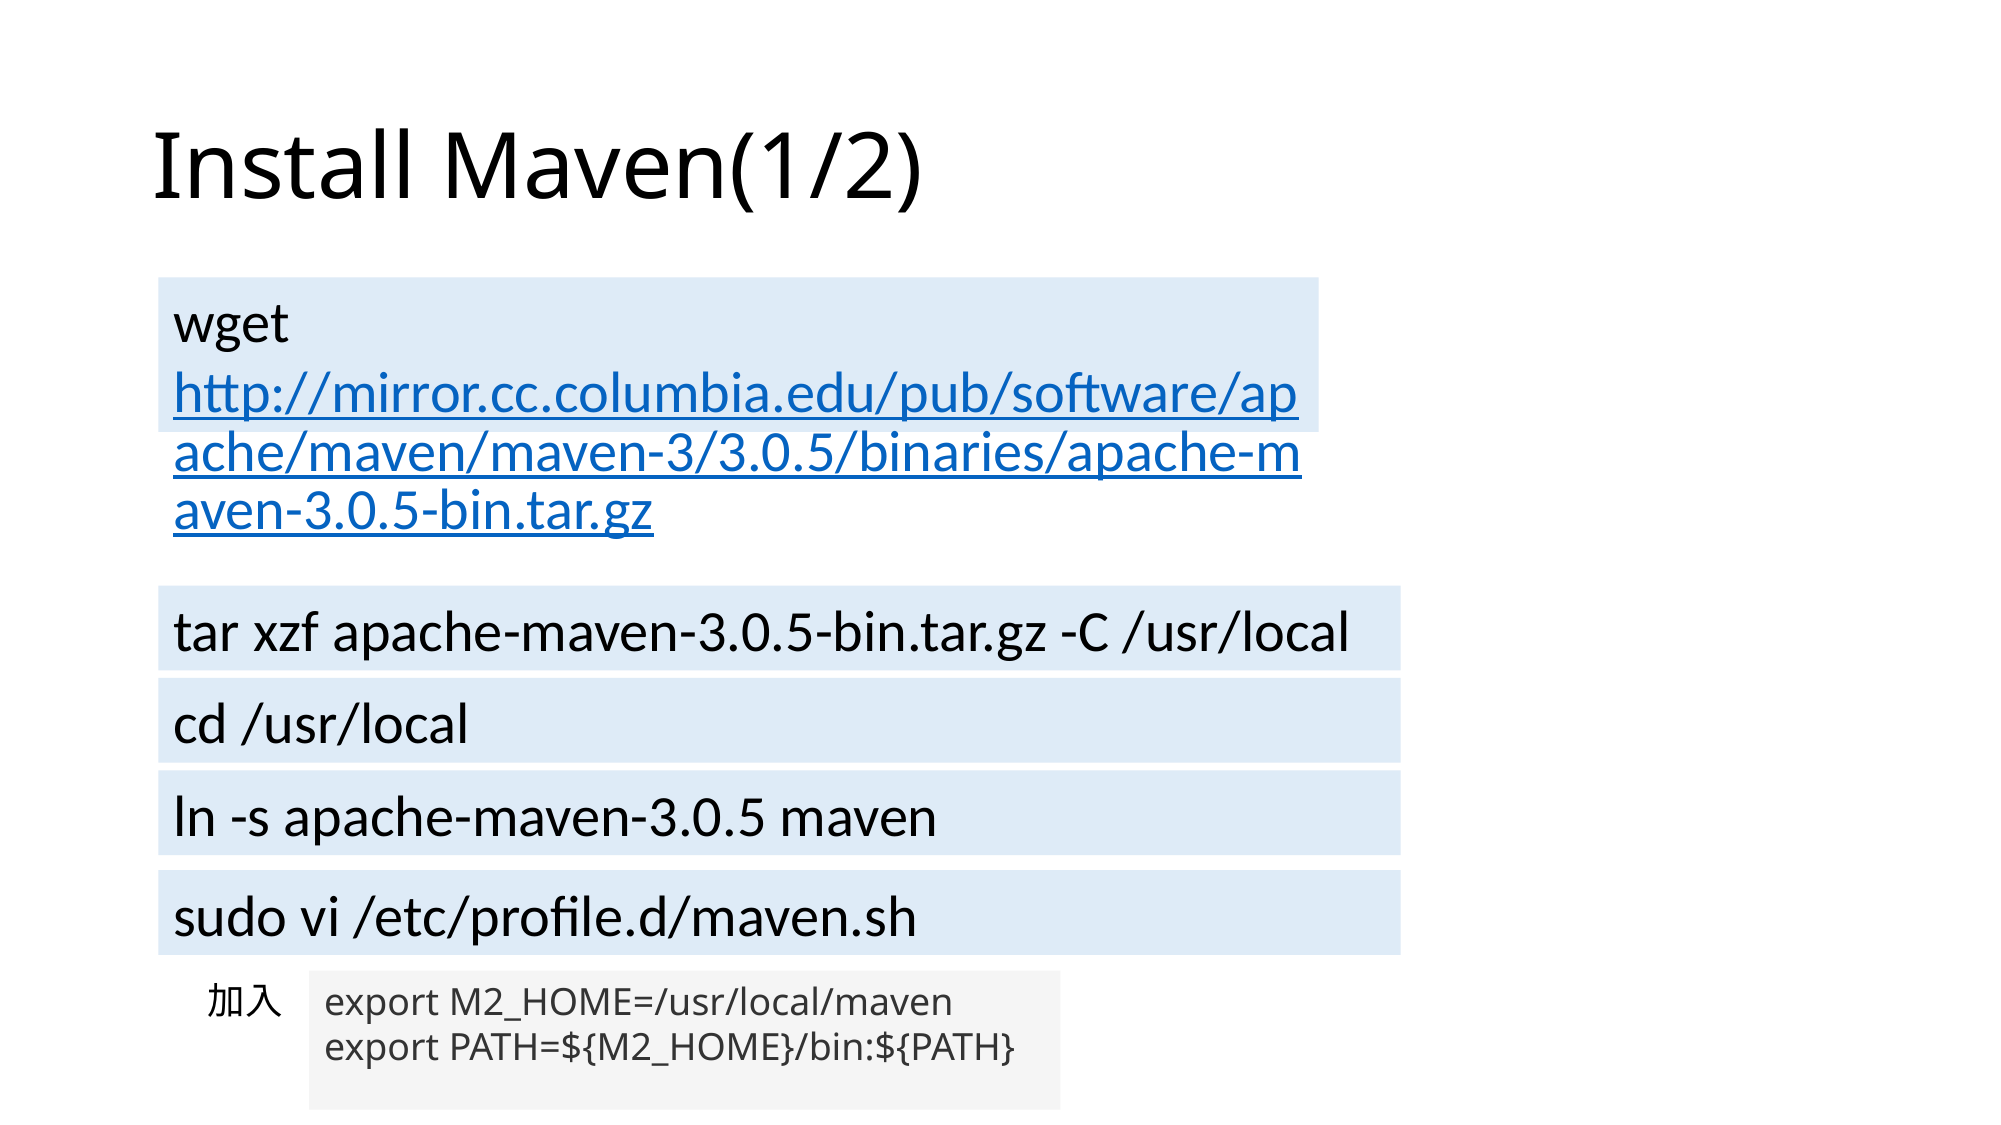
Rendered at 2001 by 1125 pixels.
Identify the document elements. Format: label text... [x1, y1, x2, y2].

text_box 加入 [193, 969, 310, 1030]
text_box sudo vi /etc/profile.d/maven.sh [158, 870, 1401, 955]
text_box export M2_HOME=/usr/local/maven export PATH=${M2_HOME}/bin:${PATH} [309, 970, 1061, 1110]
text_box wget http://mirror.cc.columbia.edu/pub/software/apache/maven/maven-3/3.0.5/binaries/apache-maven-3.0.5-bin.tar.gz [158, 277, 1319, 432]
title Install Maven(1/2) [137, 59, 1863, 278]
text_box tar xzf apache-maven-3.0.5-bin.tar.gz -C /usr/local [158, 585, 1401, 671]
text_box ln -s apache-maven-3.0.5 maven [158, 770, 1401, 856]
text_box cd /usr/local [158, 677, 1401, 763]
